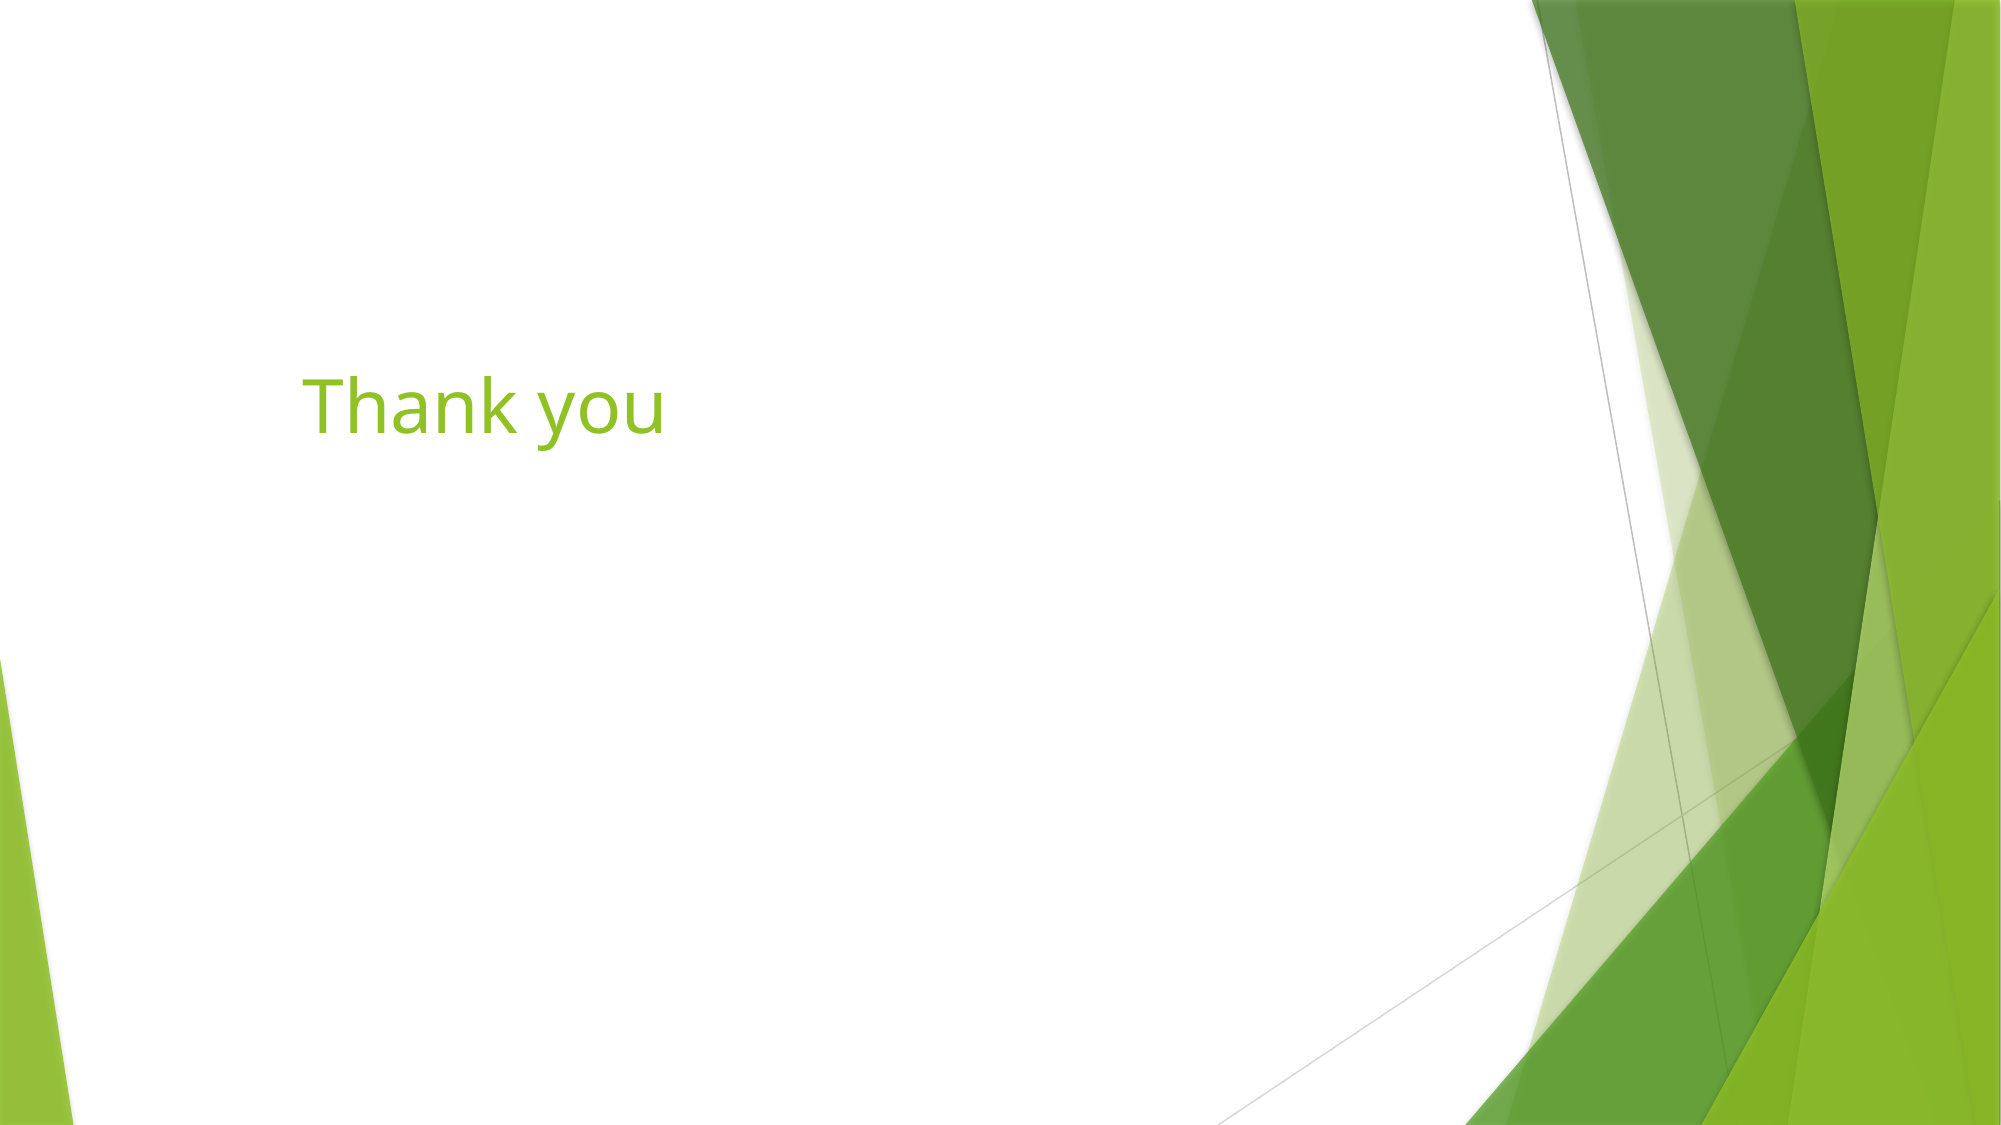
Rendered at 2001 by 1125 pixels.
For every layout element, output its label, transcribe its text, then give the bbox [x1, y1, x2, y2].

title Thank you [287, 351, 1913, 594]
